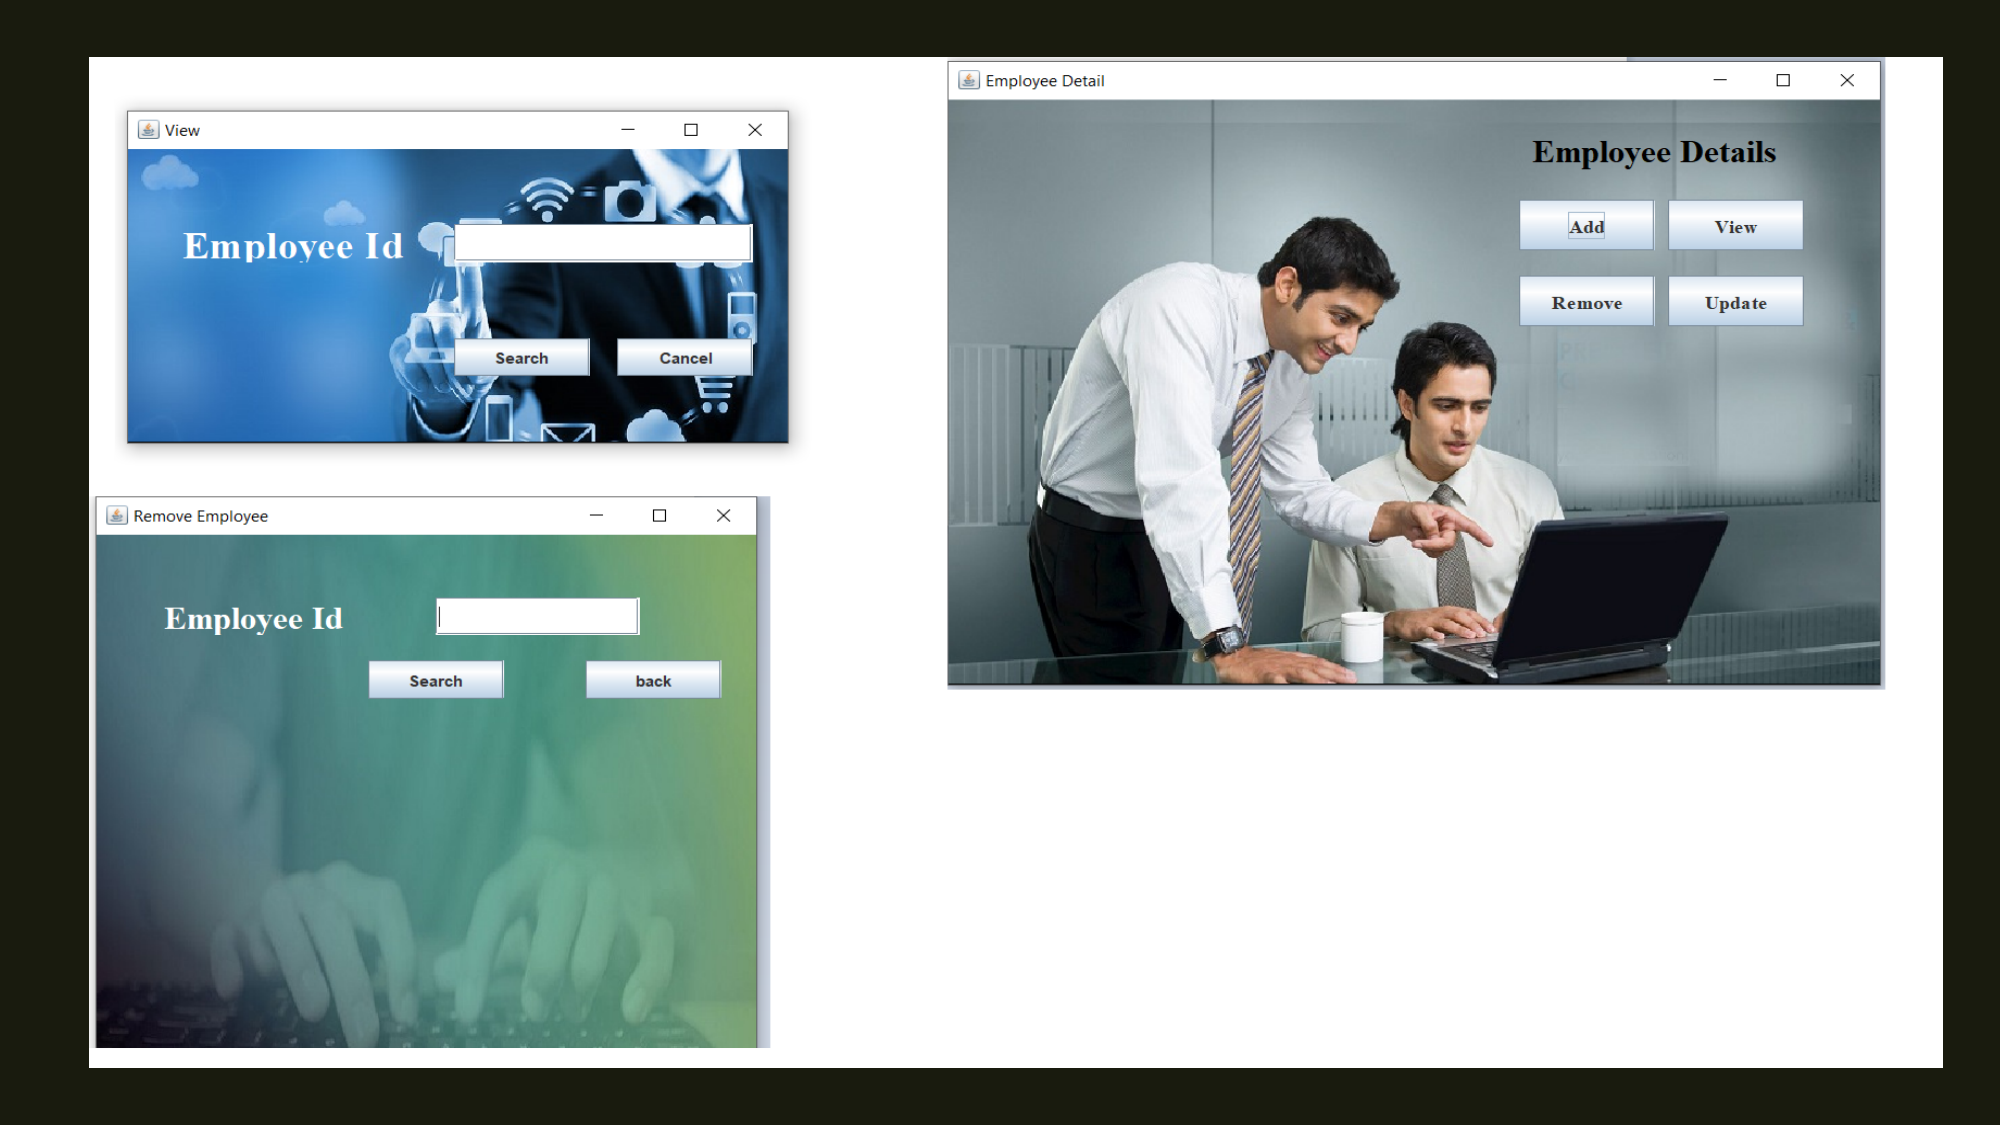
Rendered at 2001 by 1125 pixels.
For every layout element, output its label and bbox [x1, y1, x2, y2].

picture [88, 57, 1943, 1068]
